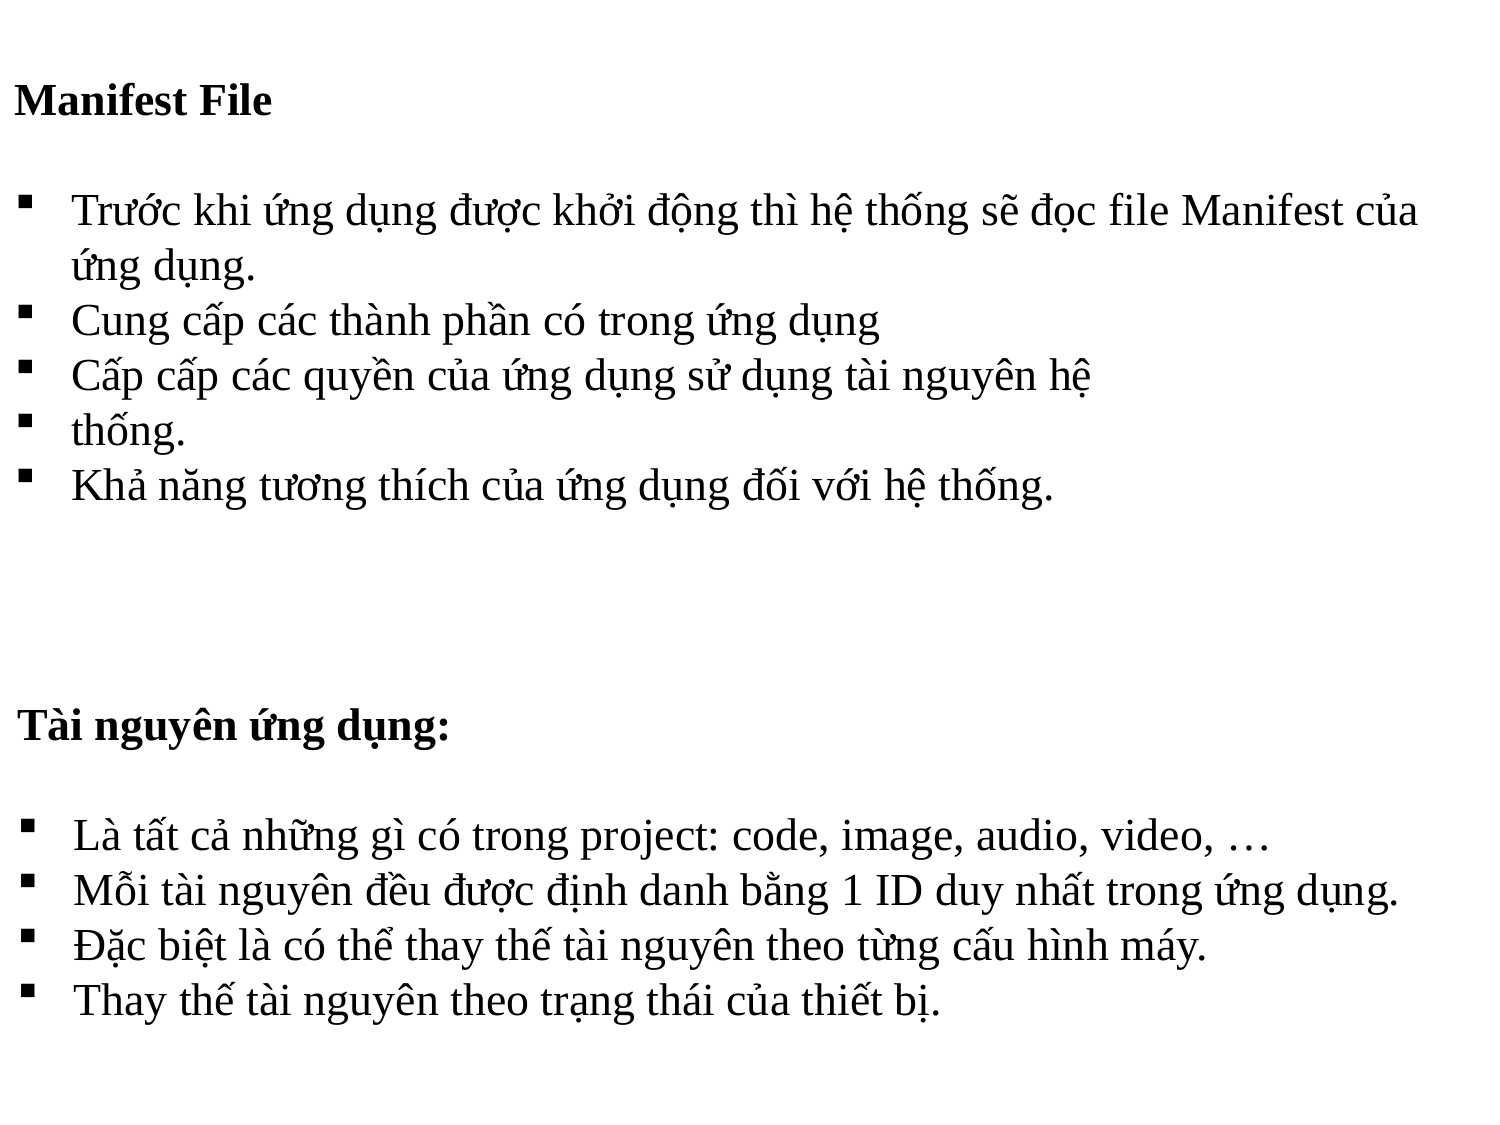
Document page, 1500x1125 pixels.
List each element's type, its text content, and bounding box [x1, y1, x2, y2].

text_box Manifest File Trước khi ứng dụng được khởi động thì hệ thống sẽ đọc file Manifest của ứng dụng. Cung cấp các thành phần có trong ứng dụng Cấp cấp các quyền của ứng dụng sử dụng tài nguyên hệ thống. Khả năng tương thích của ứng dụng đối với hệ thống. [0, 62, 1500, 517]
text_box Tài nguyên ứng dụng: Là tất cả những gì có trong project: code, image, audio, video, … Mỗi tài nguyên đều được định danh bằng 1 ID duy nhất trong ứng dụng. Đặc biệt là có thể thay thế tài nguyên theo từng cấu hình máy. Thay thế tài nguyên theo trạng thái của thiết bị. [2, 687, 1500, 1032]
